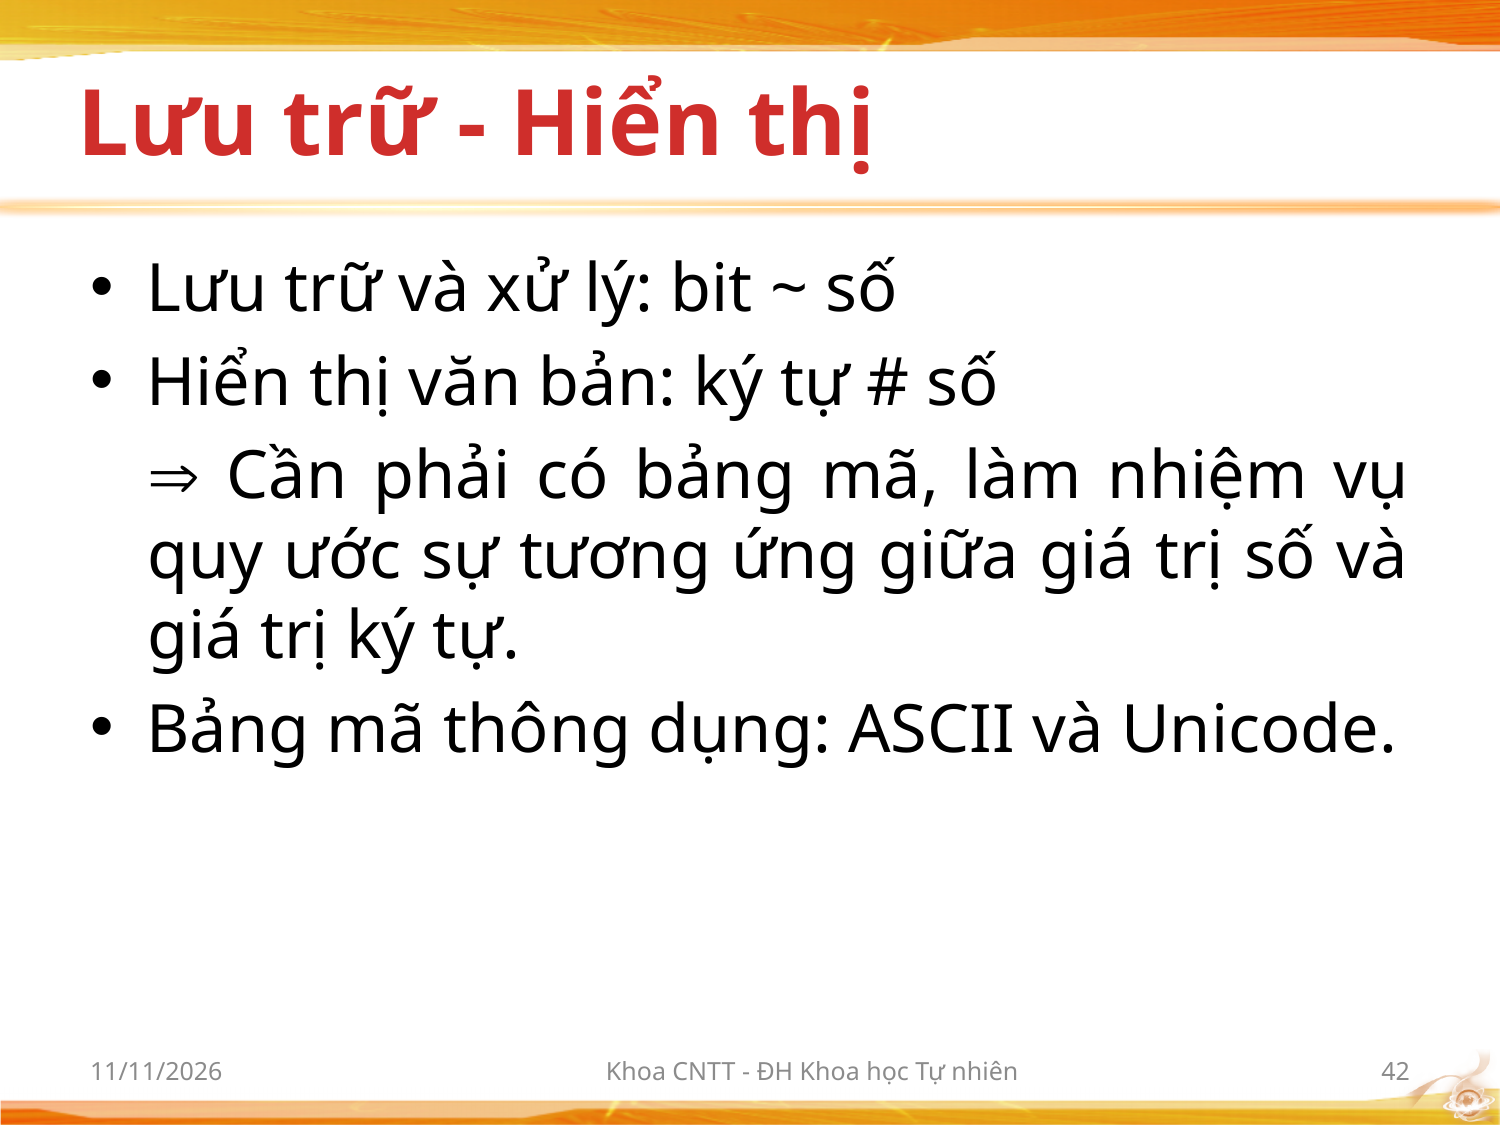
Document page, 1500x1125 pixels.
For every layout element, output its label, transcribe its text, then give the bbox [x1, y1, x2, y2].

title Lưu trữ - Hiển thị [62, 24, 1475, 213]
footer Khoa CNTT - ĐH Khoa học Tự nhiên [312, 1042, 1313, 1103]
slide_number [75, 1042, 238, 1103]
picture [2, 1088, 1399, 1124]
picture [0, 0, 1500, 63]
slide_number 42 [1337, 1042, 1425, 1103]
list Lưu trữ và xử lý: bit ~ số Hiển thị văn bản: ký tự # số  Cần phải có bảng mã, làm nhiệm vụ quy ước sự tương ứng giữa giá trị số và giá trị ký tự. Bảng mã thông dụng: ASCII và Unicode. [75, 237, 1425, 1038]
